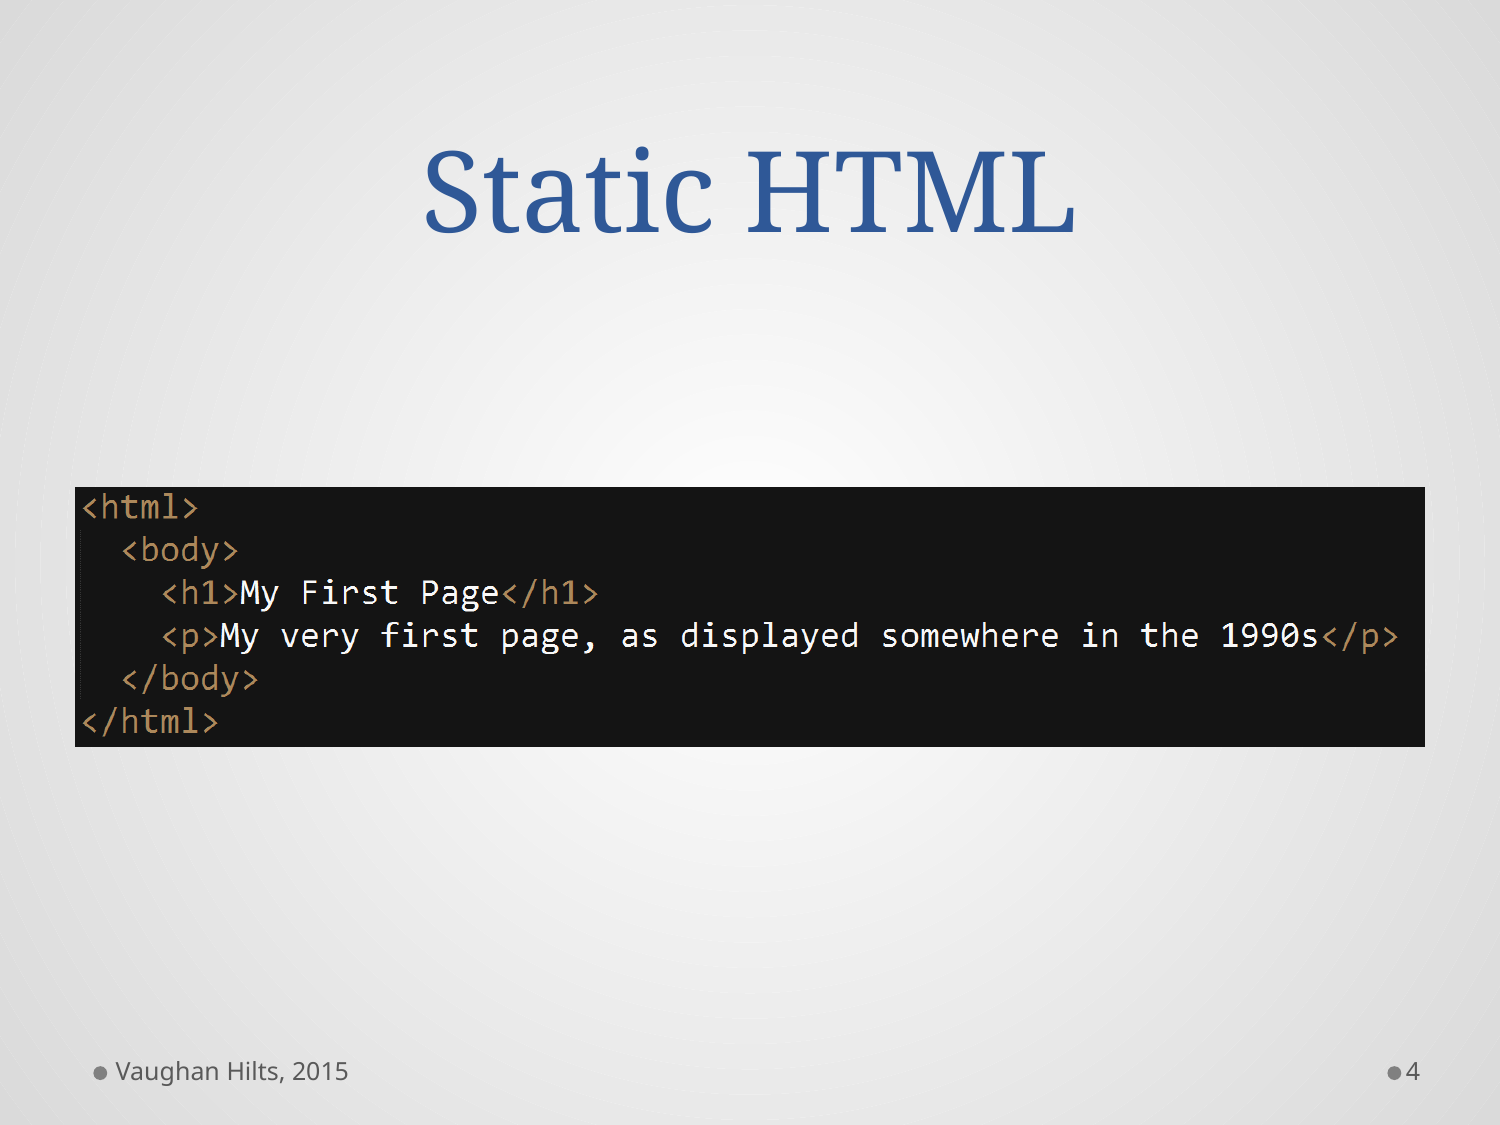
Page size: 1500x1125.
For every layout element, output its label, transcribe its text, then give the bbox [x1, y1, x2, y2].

title Static HTML [75, 0, 1425, 263]
footer Vaughan Hilts, 2015 [108, 1042, 576, 1103]
slide_number 4 [1401, 1042, 1494, 1103]
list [74, 487, 1426, 747]
